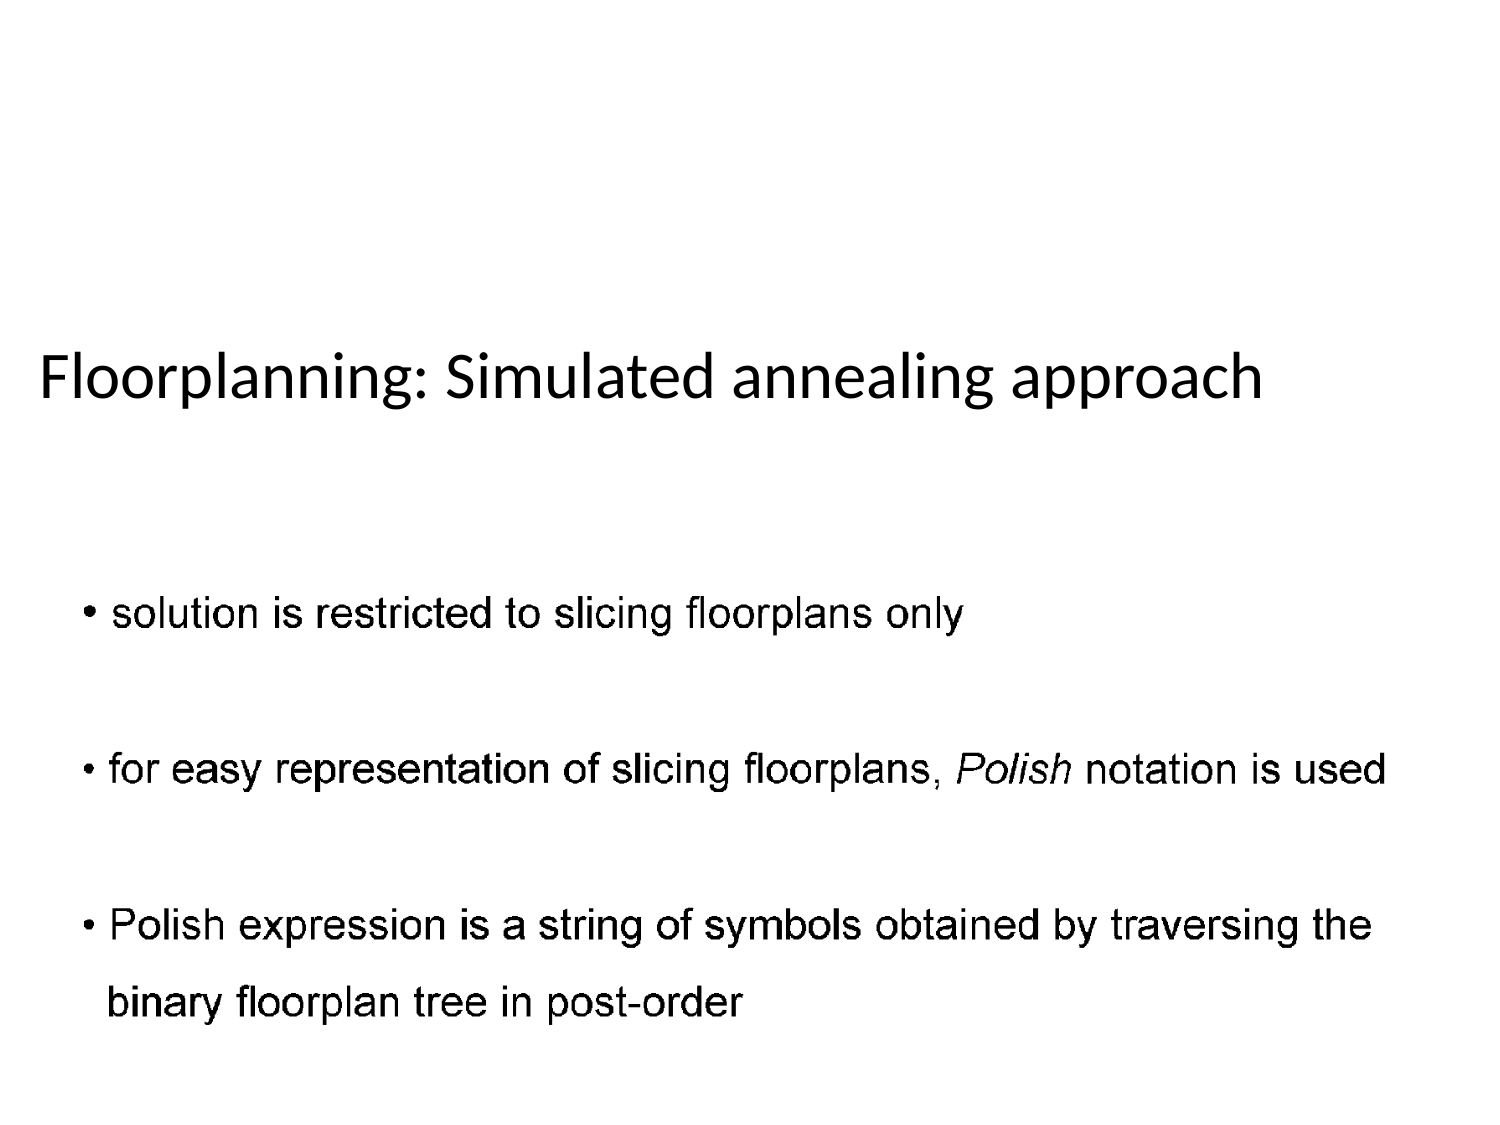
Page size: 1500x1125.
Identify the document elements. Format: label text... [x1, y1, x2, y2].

text_box Floorplanning: Simulated annealing approach [1157, 324, 1363, 420]
text_box Floorplanning: Simulated annealing approach [24, 324, 343, 420]
picture [46, 0, 1456, 1125]
